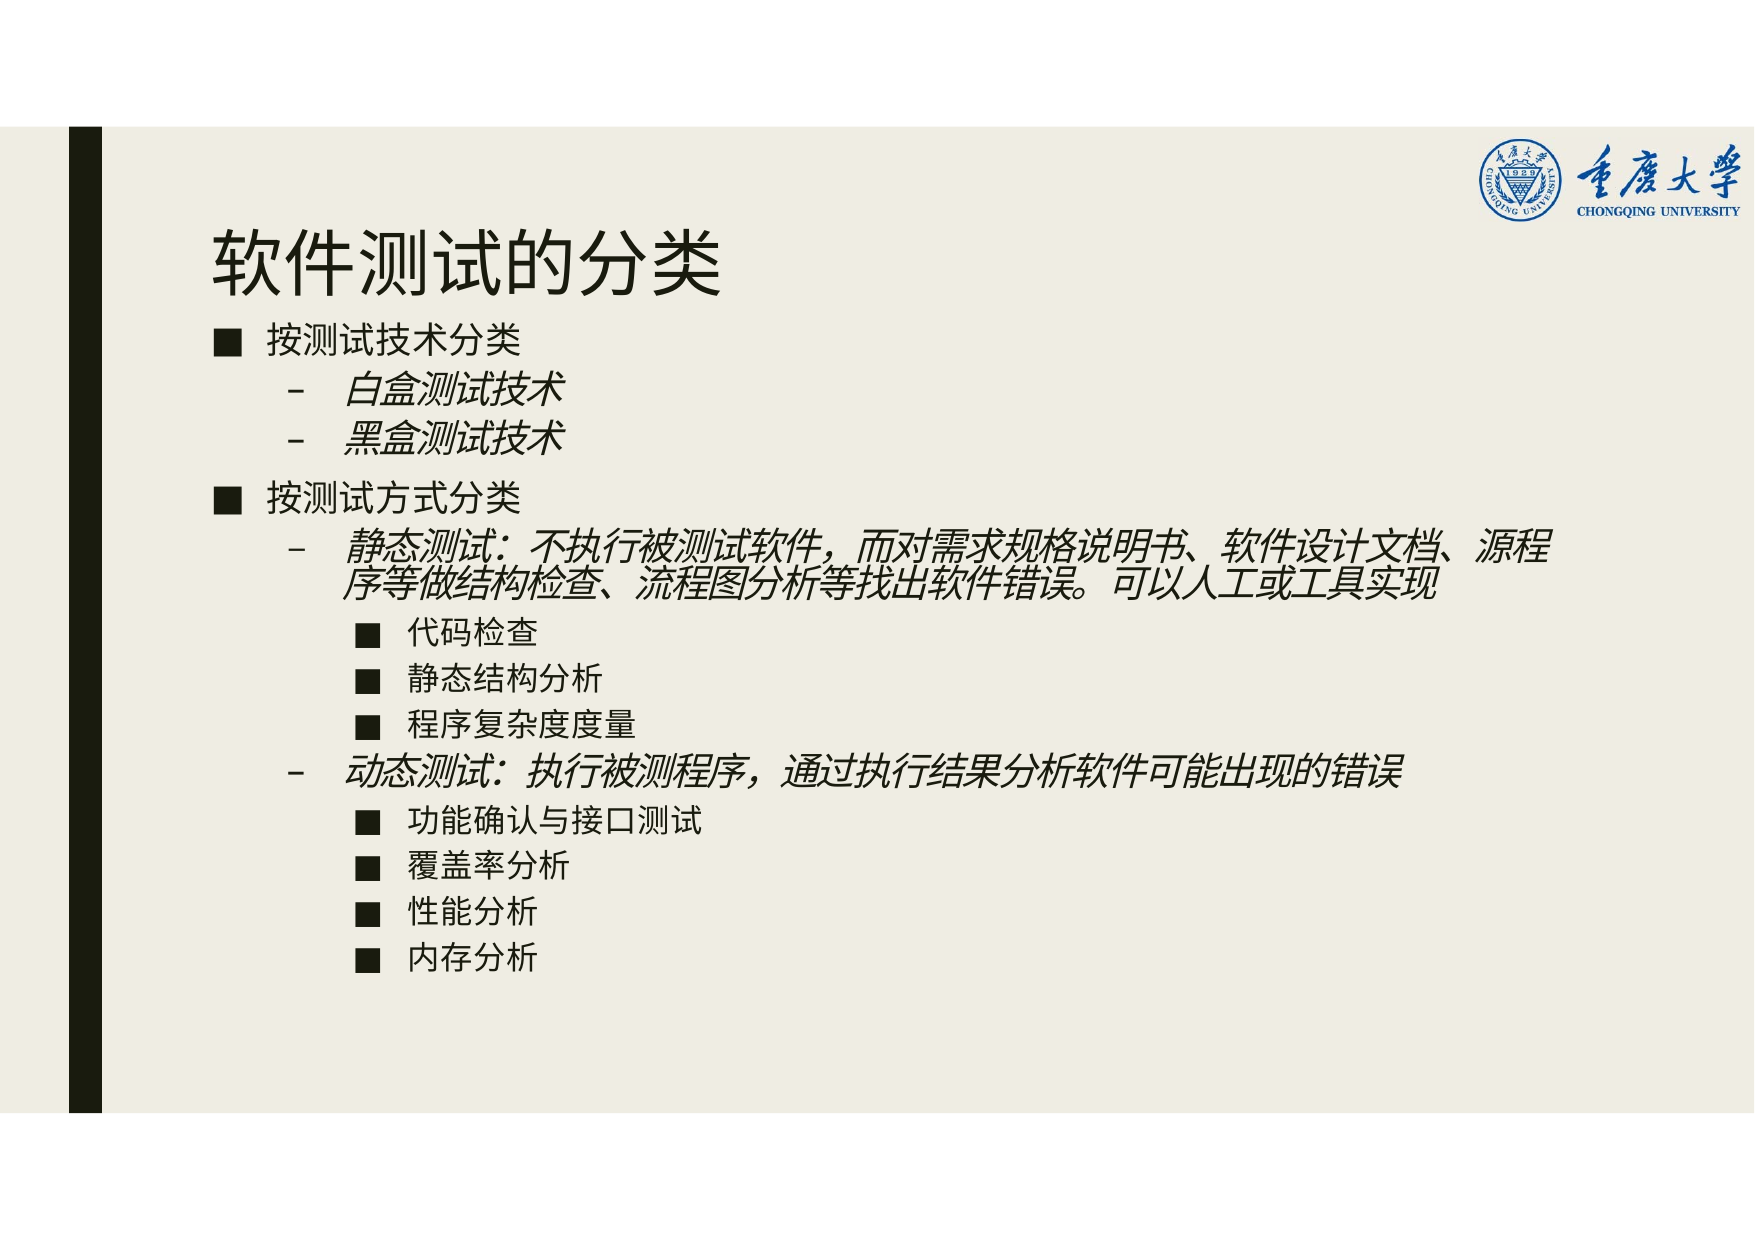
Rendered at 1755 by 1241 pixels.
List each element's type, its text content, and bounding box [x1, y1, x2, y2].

title 软件测试的分类 [208, 215, 725, 425]
text_box 序等做结构检查、流程图分析等找出软件错误。可以人工或工具实现 代码检查 静态结构分析 程序复杂度度量 动态测试：执行被测程序，通过执行结果分析软件可能出现的错误 功能确认与接口测试 覆盖率分析 性能分析 内存分析 [285, 549, 1440, 977]
text_box 按测试技术分类 白盒测试技术 黑盒测试技术 按测试方式分类 [208, 311, 564, 519]
text_box – 静态测试：不执行被测试软件，而对需求规格说明书、软件设计文档、源程 [285, 520, 1550, 569]
picture [1478, 137, 1741, 222]
